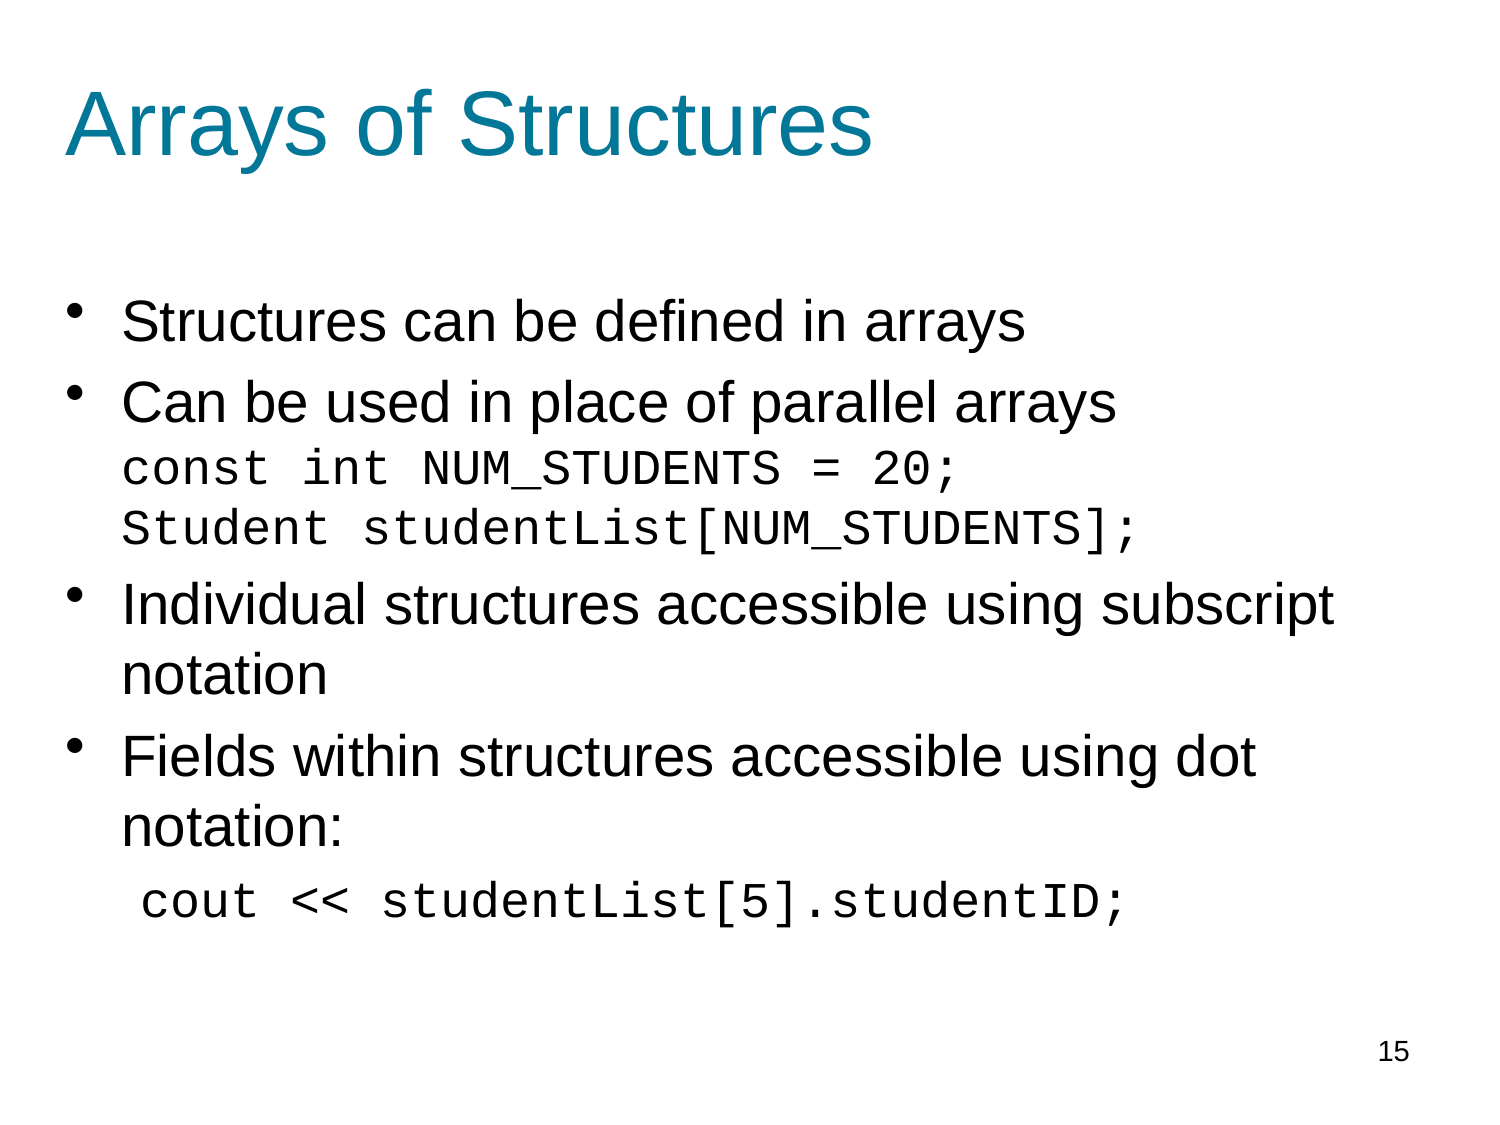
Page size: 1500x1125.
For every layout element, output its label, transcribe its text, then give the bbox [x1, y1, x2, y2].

list Structures can be defined in arrays Can be used in place of parallel arrays const int NUM_STUDENTS = 20; Student studentList[NUM_STUDENTS]; Individual structures accessible using subscript notation Fields within structures accessible using dot notation: cout << studentList[5].studentID; [50, 275, 1400, 1018]
slide_number 15 [1074, 1024, 1426, 1103]
title Arrays of Structures [50, 60, 1400, 178]
